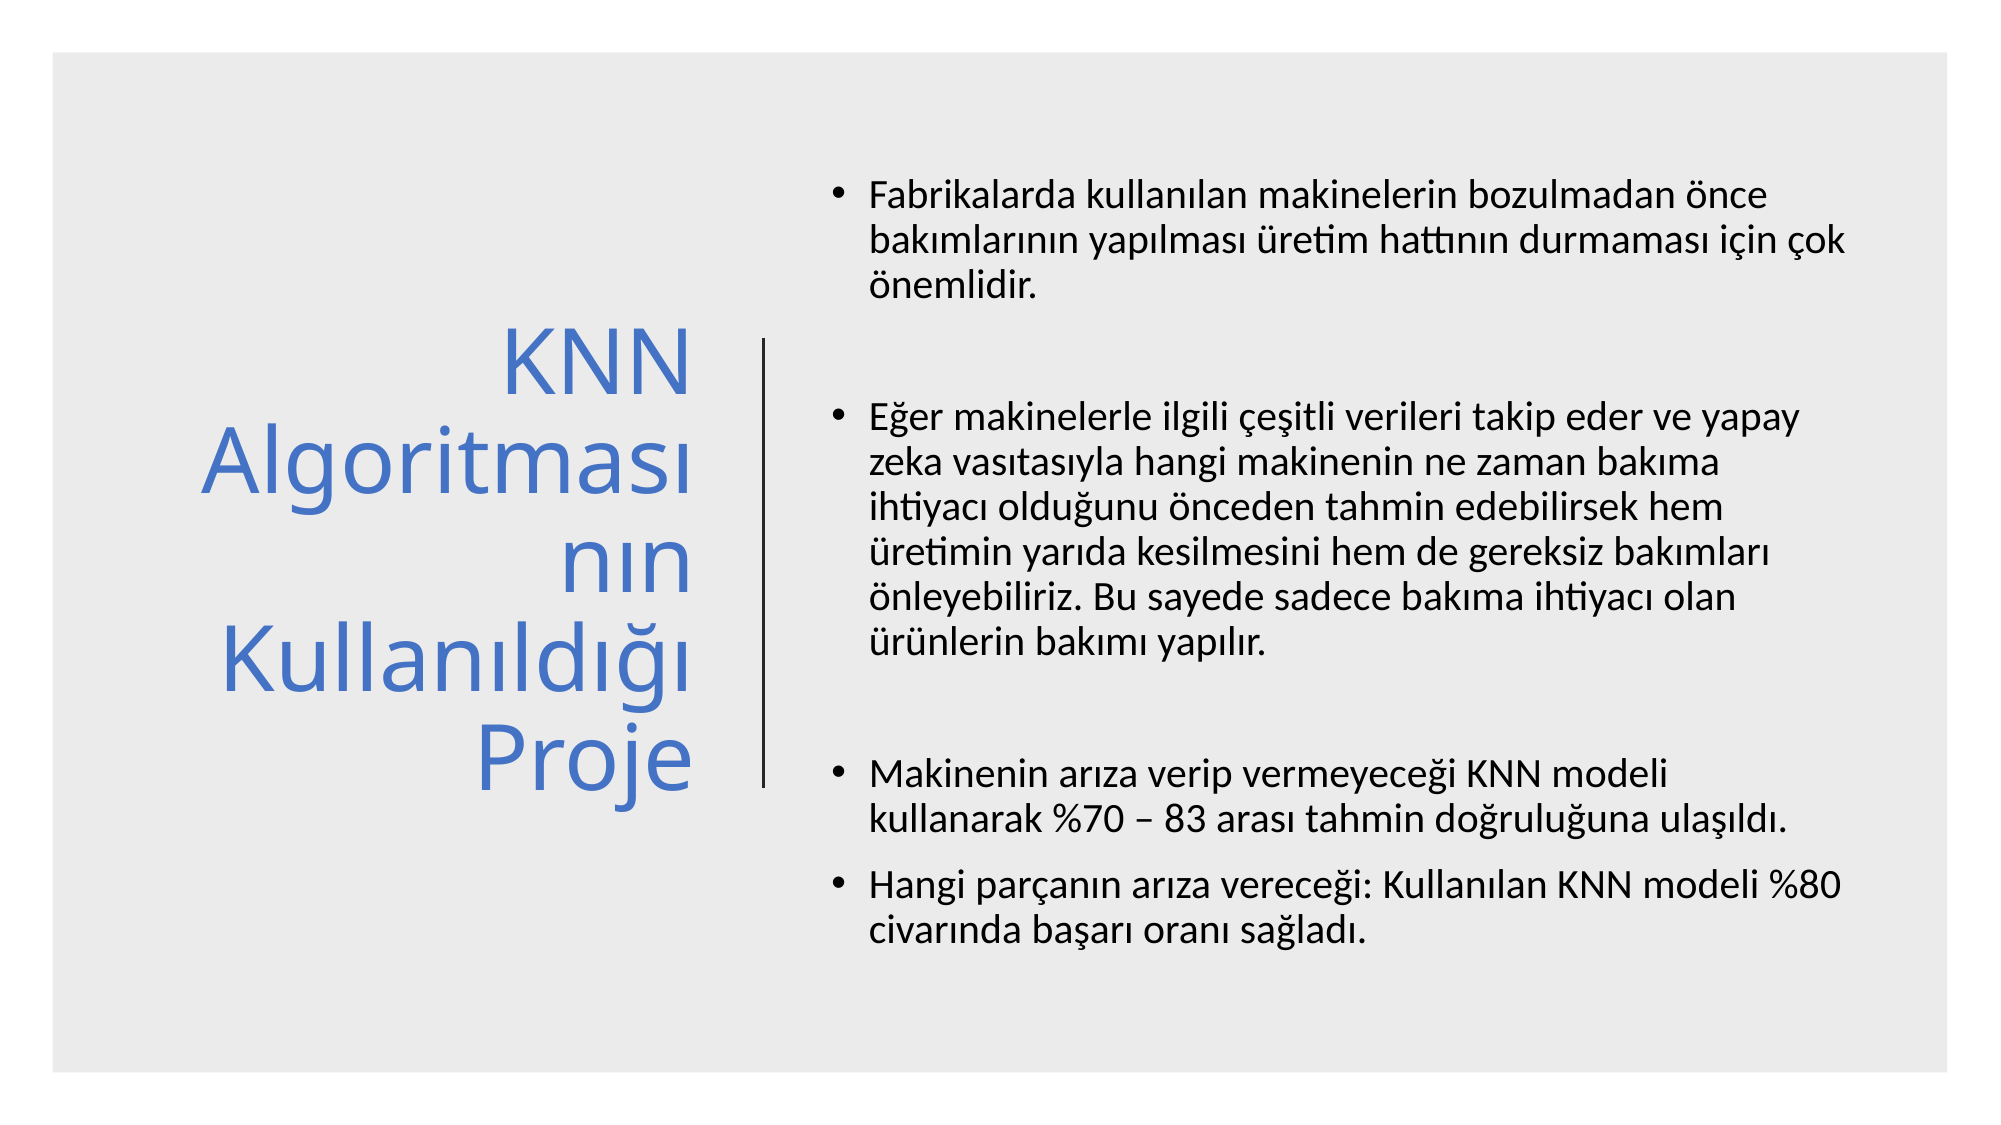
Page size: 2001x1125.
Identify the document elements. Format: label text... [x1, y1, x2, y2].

list Fabrikalarda kullanılan makinelerin bozulmadan önce bakımlarının yapılması üretim hattının durmaması için çok önemlidir. Eğer makinelerle ilgili çeşitli verileri takip eder ve yapay zeka vasıtasıyla hangi makinenin ne zaman bakıma ihtiyacı olduğunu önceden tahmin edebilirsek hem üretimin yarıda kesilmesini hem de gereksiz bakımları önleyebiliriz. Bu sayede sadece bakıma ihtiyacı olan ürünlerin bakımı yapılır. Makinenin arıza verip vermeyeceği KNN modeli kullanarak %70 – 83 arası tahmin doğruluğuna ulaşıldı. Hangi parçanın arıza vereceği: Kullanılan KNN modeli %80 civarında başarı oranı sağladı. [816, 158, 1863, 967]
title KNN Algoritmasının Kullanıldığı Proje [137, 158, 711, 967]
text_box [52, 51, 1948, 1073]
